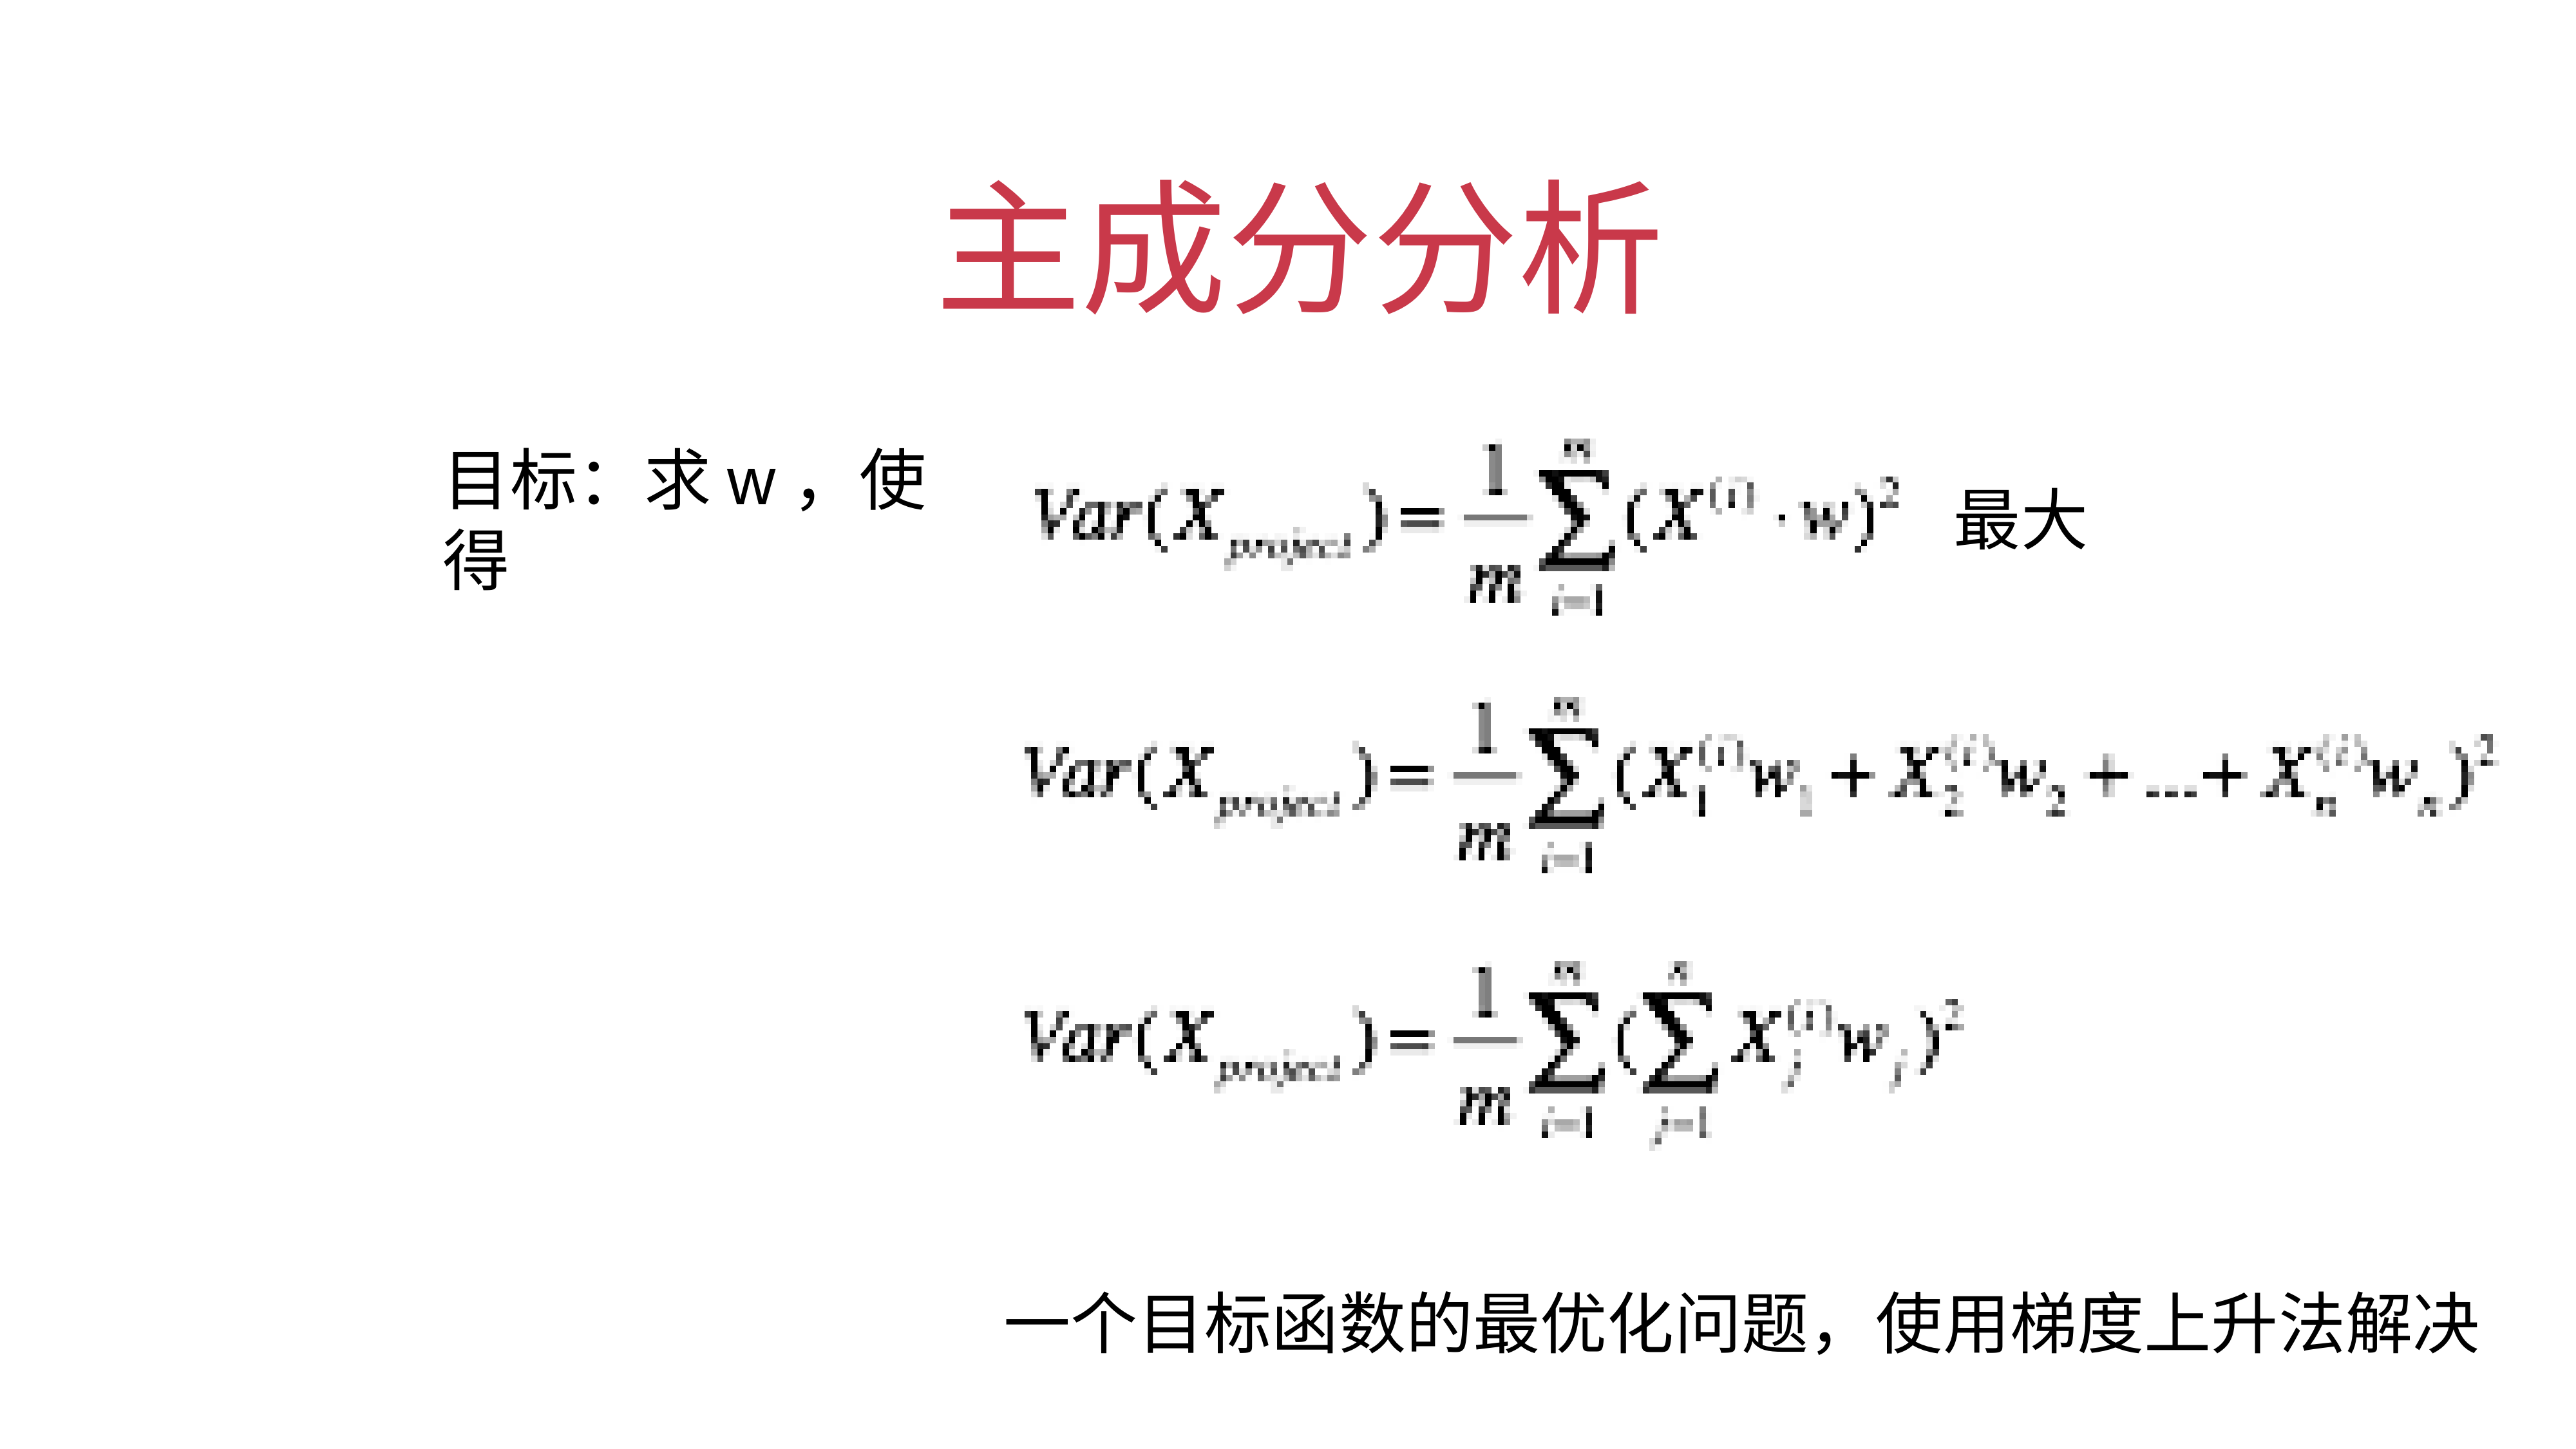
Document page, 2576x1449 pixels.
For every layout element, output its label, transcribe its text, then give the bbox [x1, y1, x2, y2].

text_box 最大 [1948, 472, 2139, 564]
text_box 目标：求w，使得 [437, 431, 992, 604]
picture [1012, 929, 1984, 1157]
title 主成分分析 [187, 122, 2389, 337]
picture [1022, 407, 1924, 629]
picture [1012, 665, 2519, 887]
text_box 一个目标函数的最优化问题，使用梯度上升法解决 [998, 1275, 2509, 1367]
